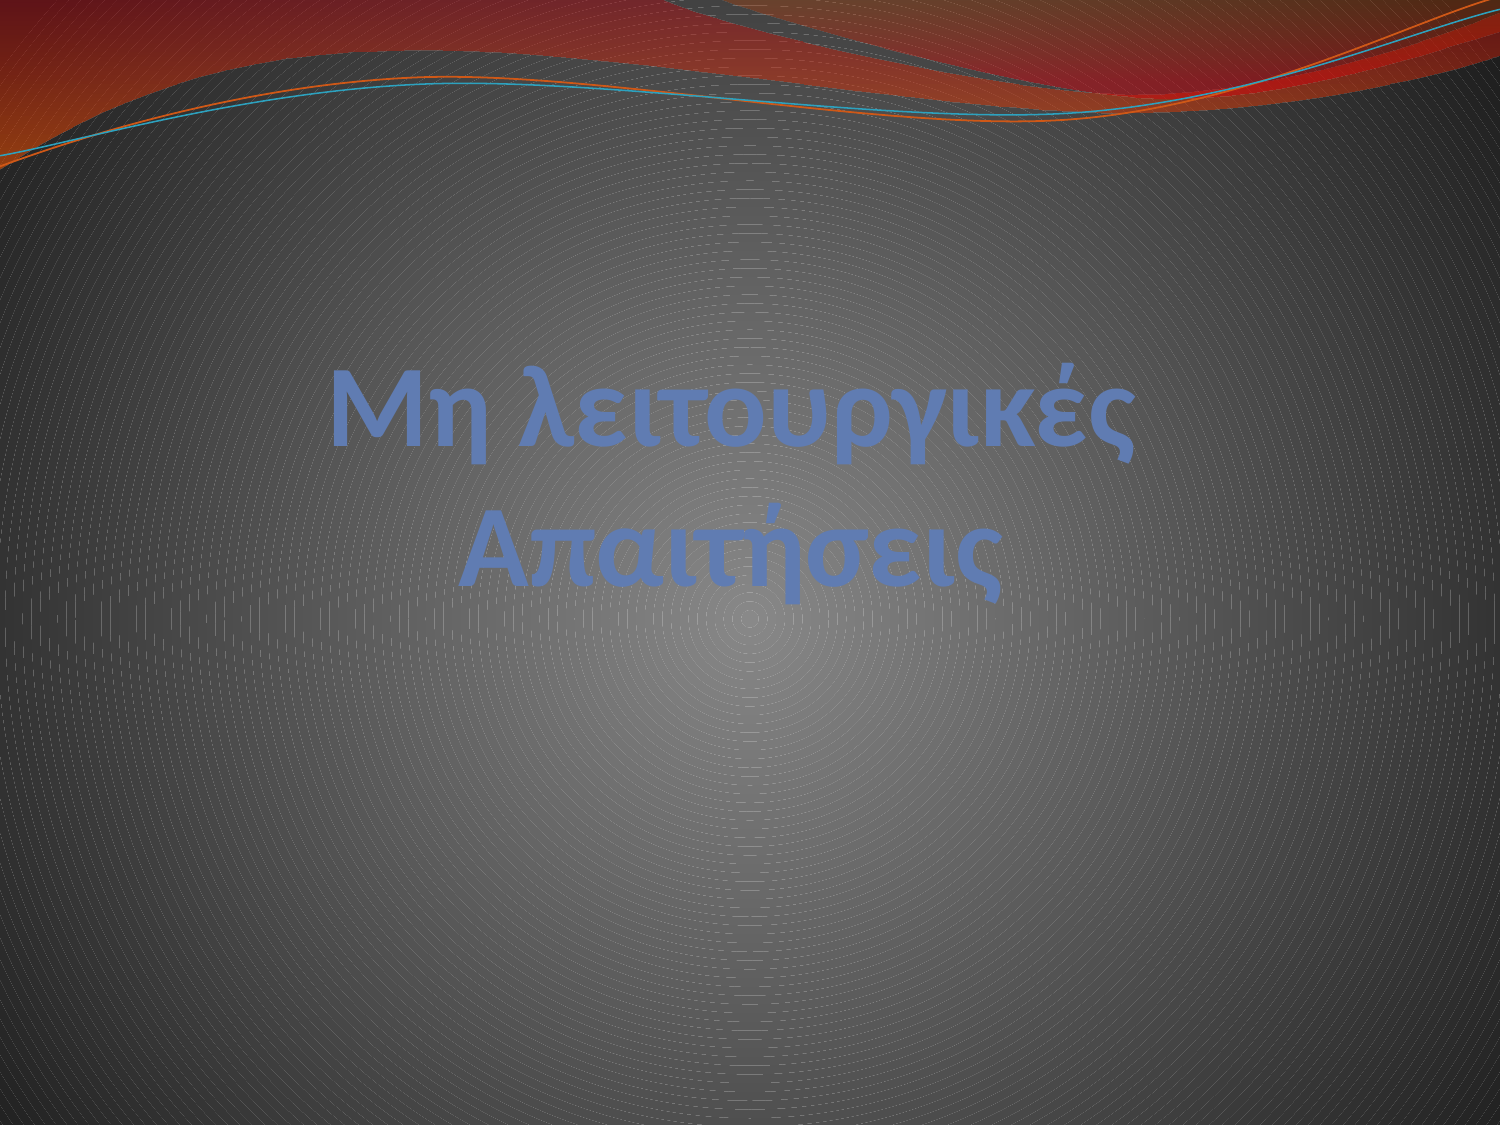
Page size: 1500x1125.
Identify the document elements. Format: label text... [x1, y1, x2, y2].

title Μη λειτουργικές Απαιτήσεις [93, 386, 1369, 611]
